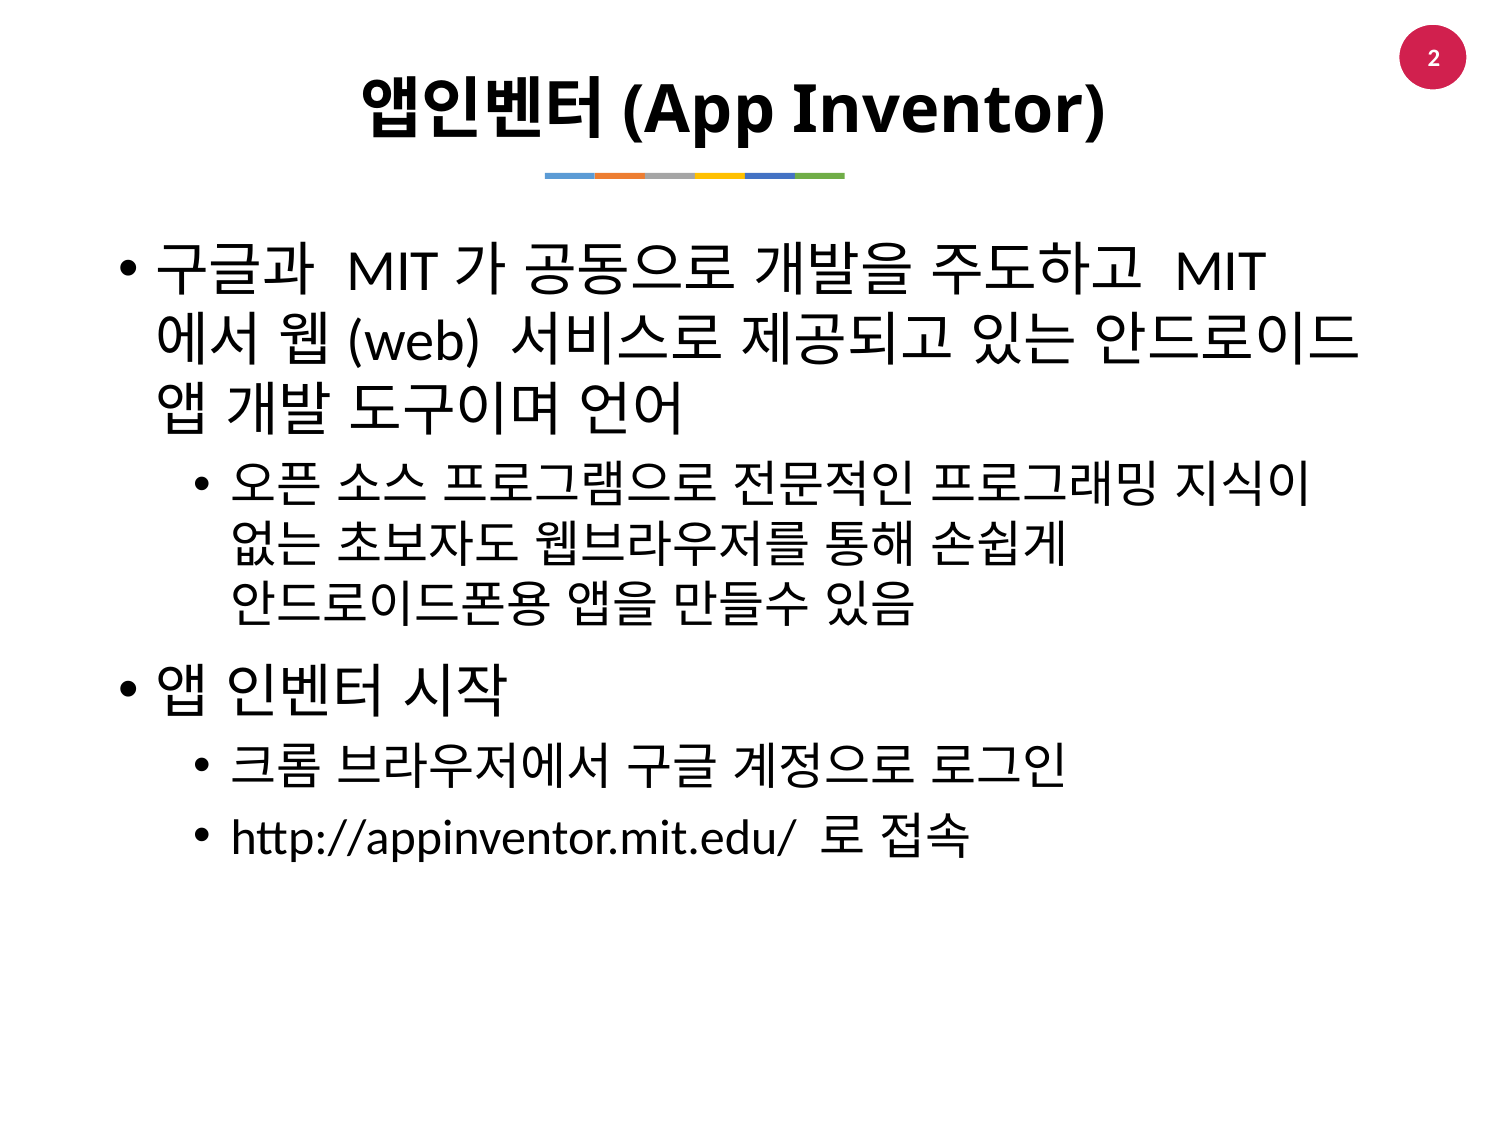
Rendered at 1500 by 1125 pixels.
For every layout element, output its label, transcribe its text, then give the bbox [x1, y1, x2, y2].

title 앱인벤터(App Inventor) [103, 59, 1365, 162]
slide_number 2 [1400, 23, 1468, 89]
list 구글과 MIT가 공동으로 개발을 주도하고 MIT에서 웹(web) 서비스로 제공되고 있는 안드로이드 앱 개발 도구이며 언어 오픈 소스 프로그램으로 전문적인 프로그래밍 지식이 없는 초보자도 웹브라우저를 통해 손쉽게 안드로이드폰용 앱을 만들수 있음 앱 인벤터 시작 크롬 브라우저에서 구글 계정으로 로그인 http://appinventor.mit.edu/ 로 접속 [103, 224, 1397, 1014]
